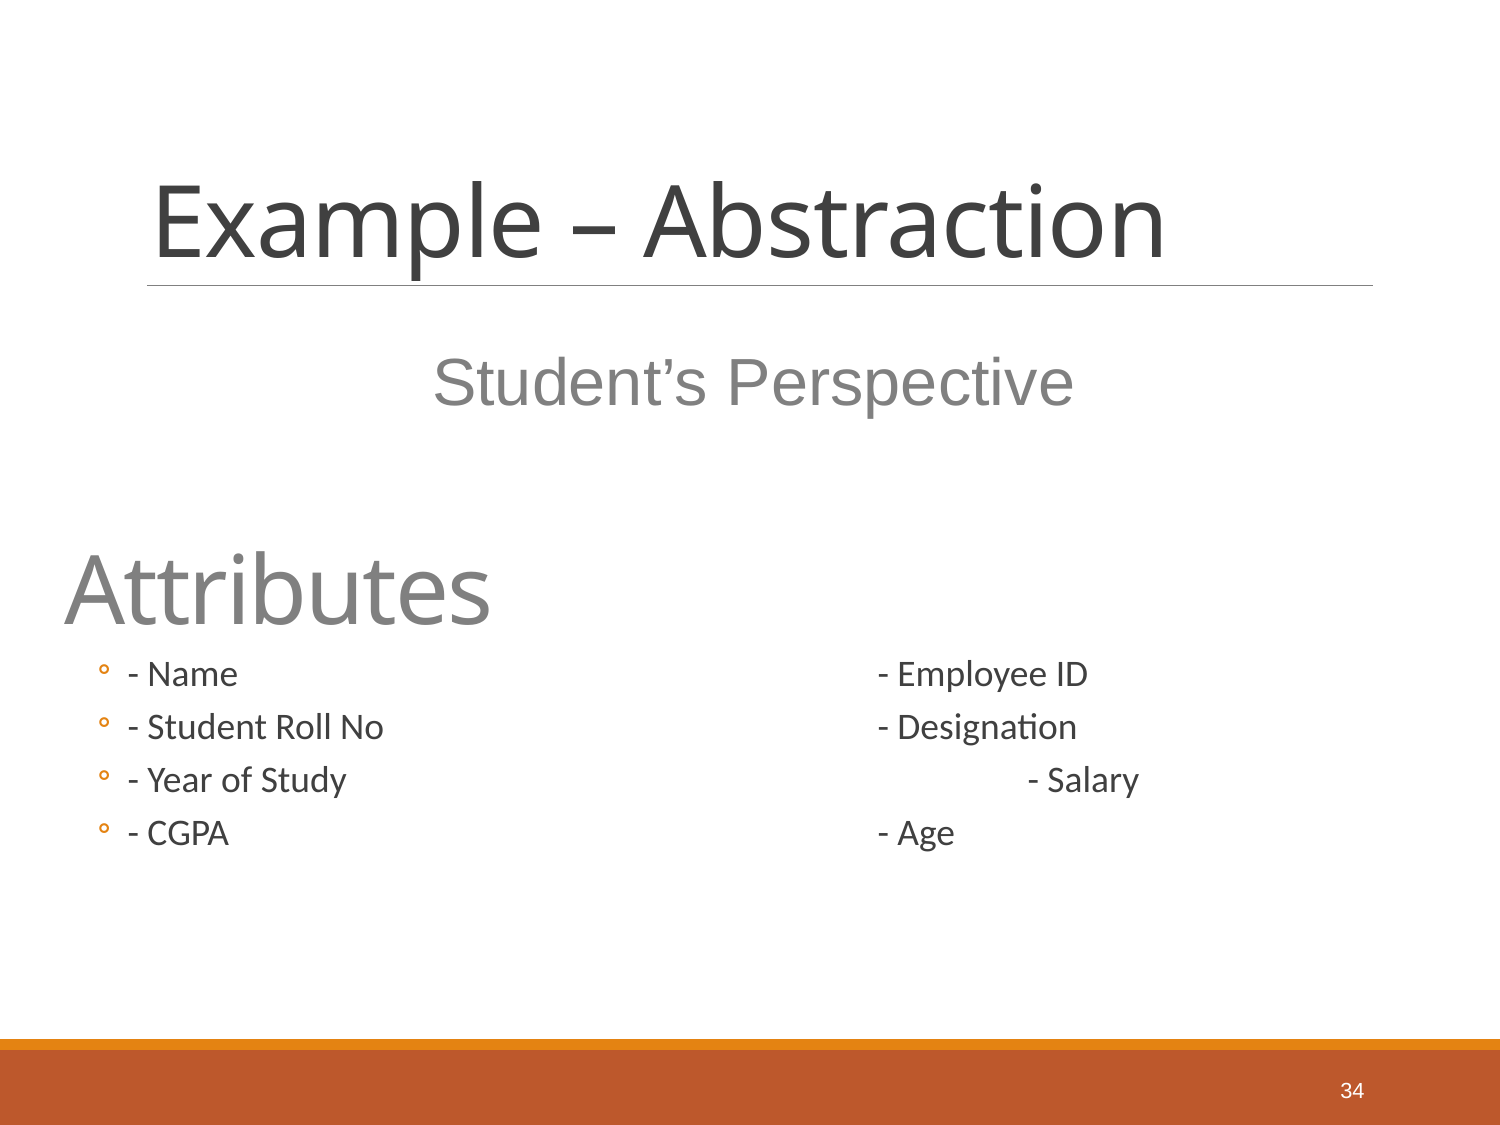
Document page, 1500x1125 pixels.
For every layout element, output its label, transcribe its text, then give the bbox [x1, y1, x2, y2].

list Attributes - Name - Employee ID - Student Roll No - Designation - Year of Study - Salary - CGPA - Age [49, 473, 1451, 1001]
text_box Student’s Perspective [78, 331, 1429, 427]
title Example – Abstraction [135, 47, 1373, 285]
slide_number 34 [1218, 1059, 1380, 1120]
